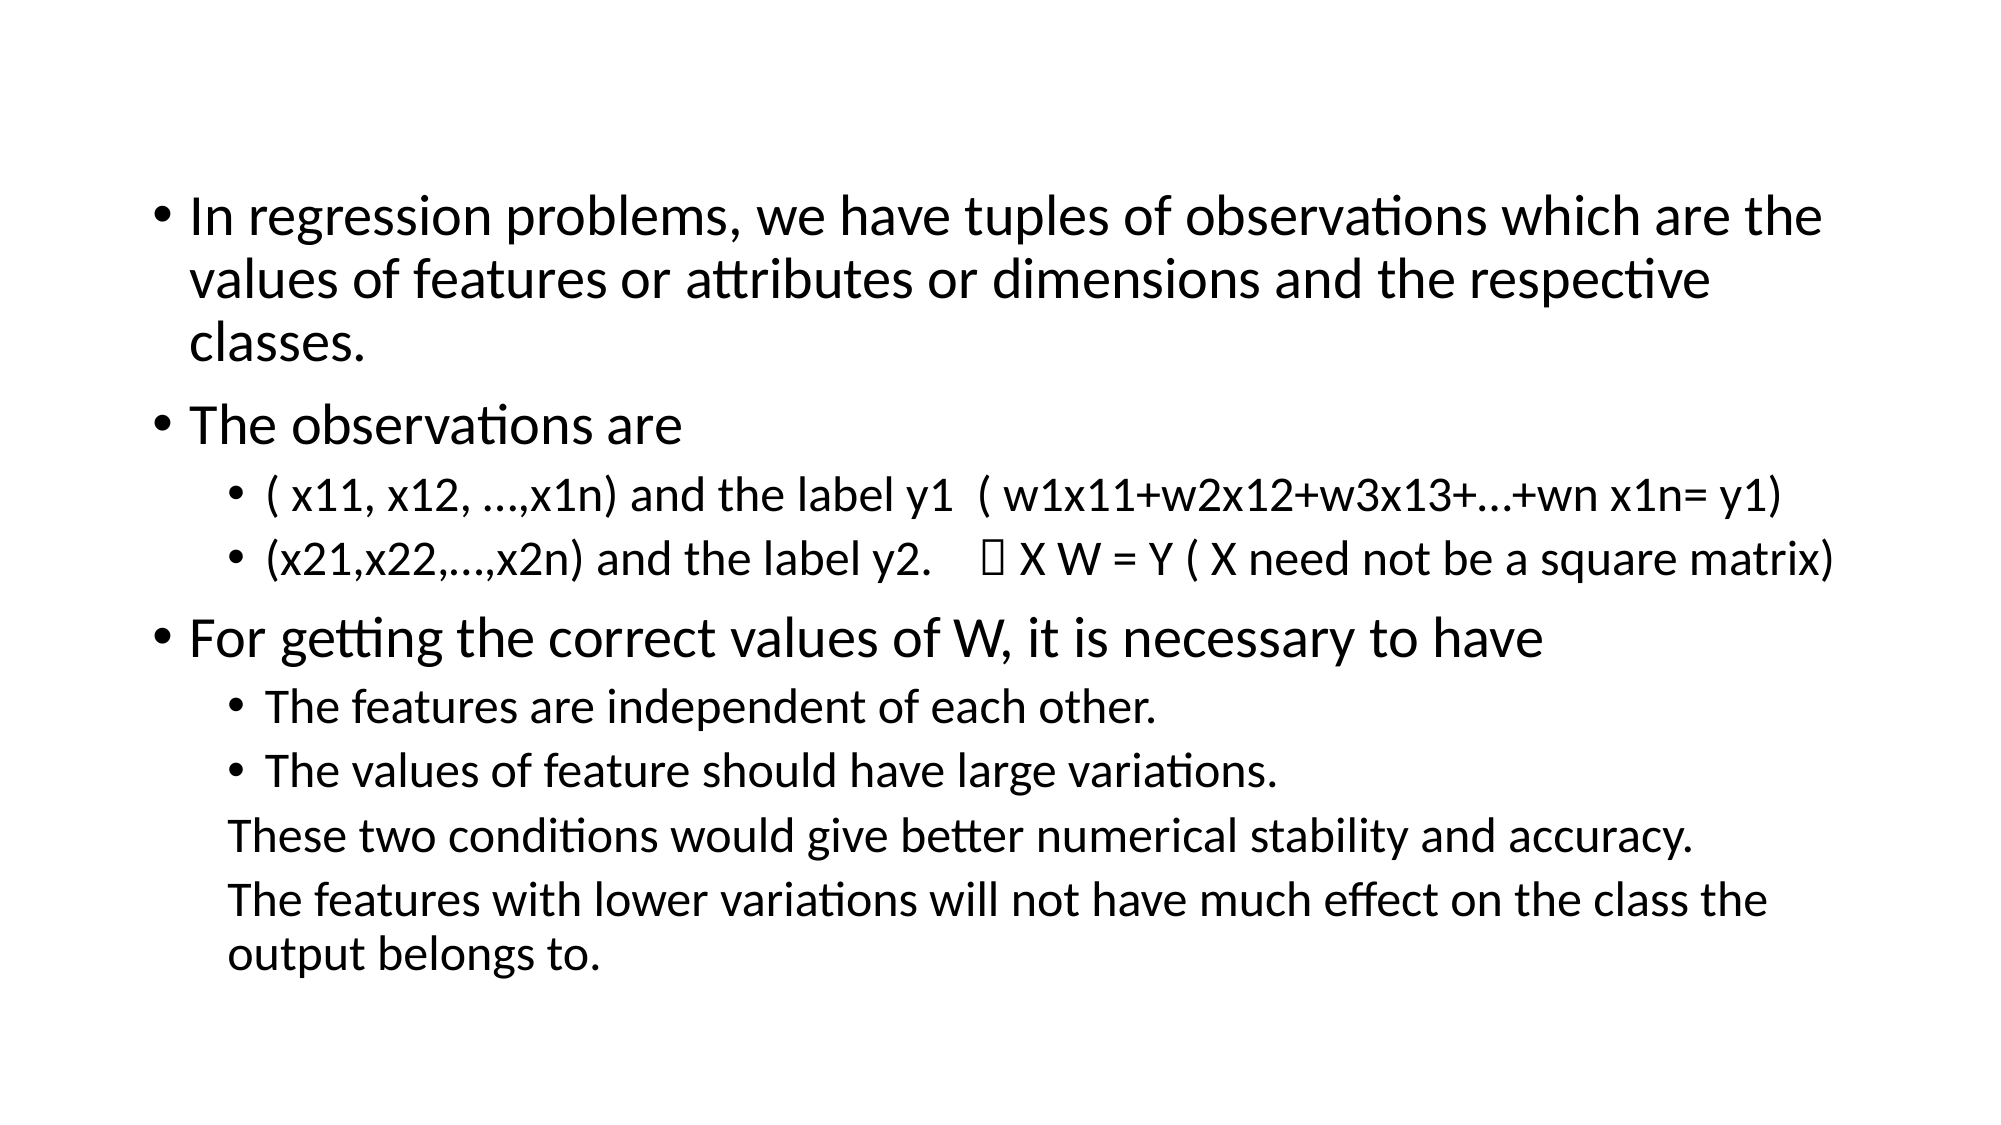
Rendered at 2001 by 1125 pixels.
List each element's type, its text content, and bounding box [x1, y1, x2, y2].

list In regression problems, we have tuples of observations which are the values of features or attributes or dimensions and the respective classes. The observations are ( x11, x12, …,x1n) and the label y1 ( w1x11+w2x12+w3x13+…+wn x1n= y1) (x21,x22,…,x2n) and the label y2.  X W = Y ( X need not be a square matrix) For getting the correct values of W, it is necessary to have The features are independent of each other. The values of feature should have large variations. These two conditions would give better numerical stability and accuracy. The features with lower variations will not have much effect on the class the output belongs to. [137, 177, 1863, 1014]
